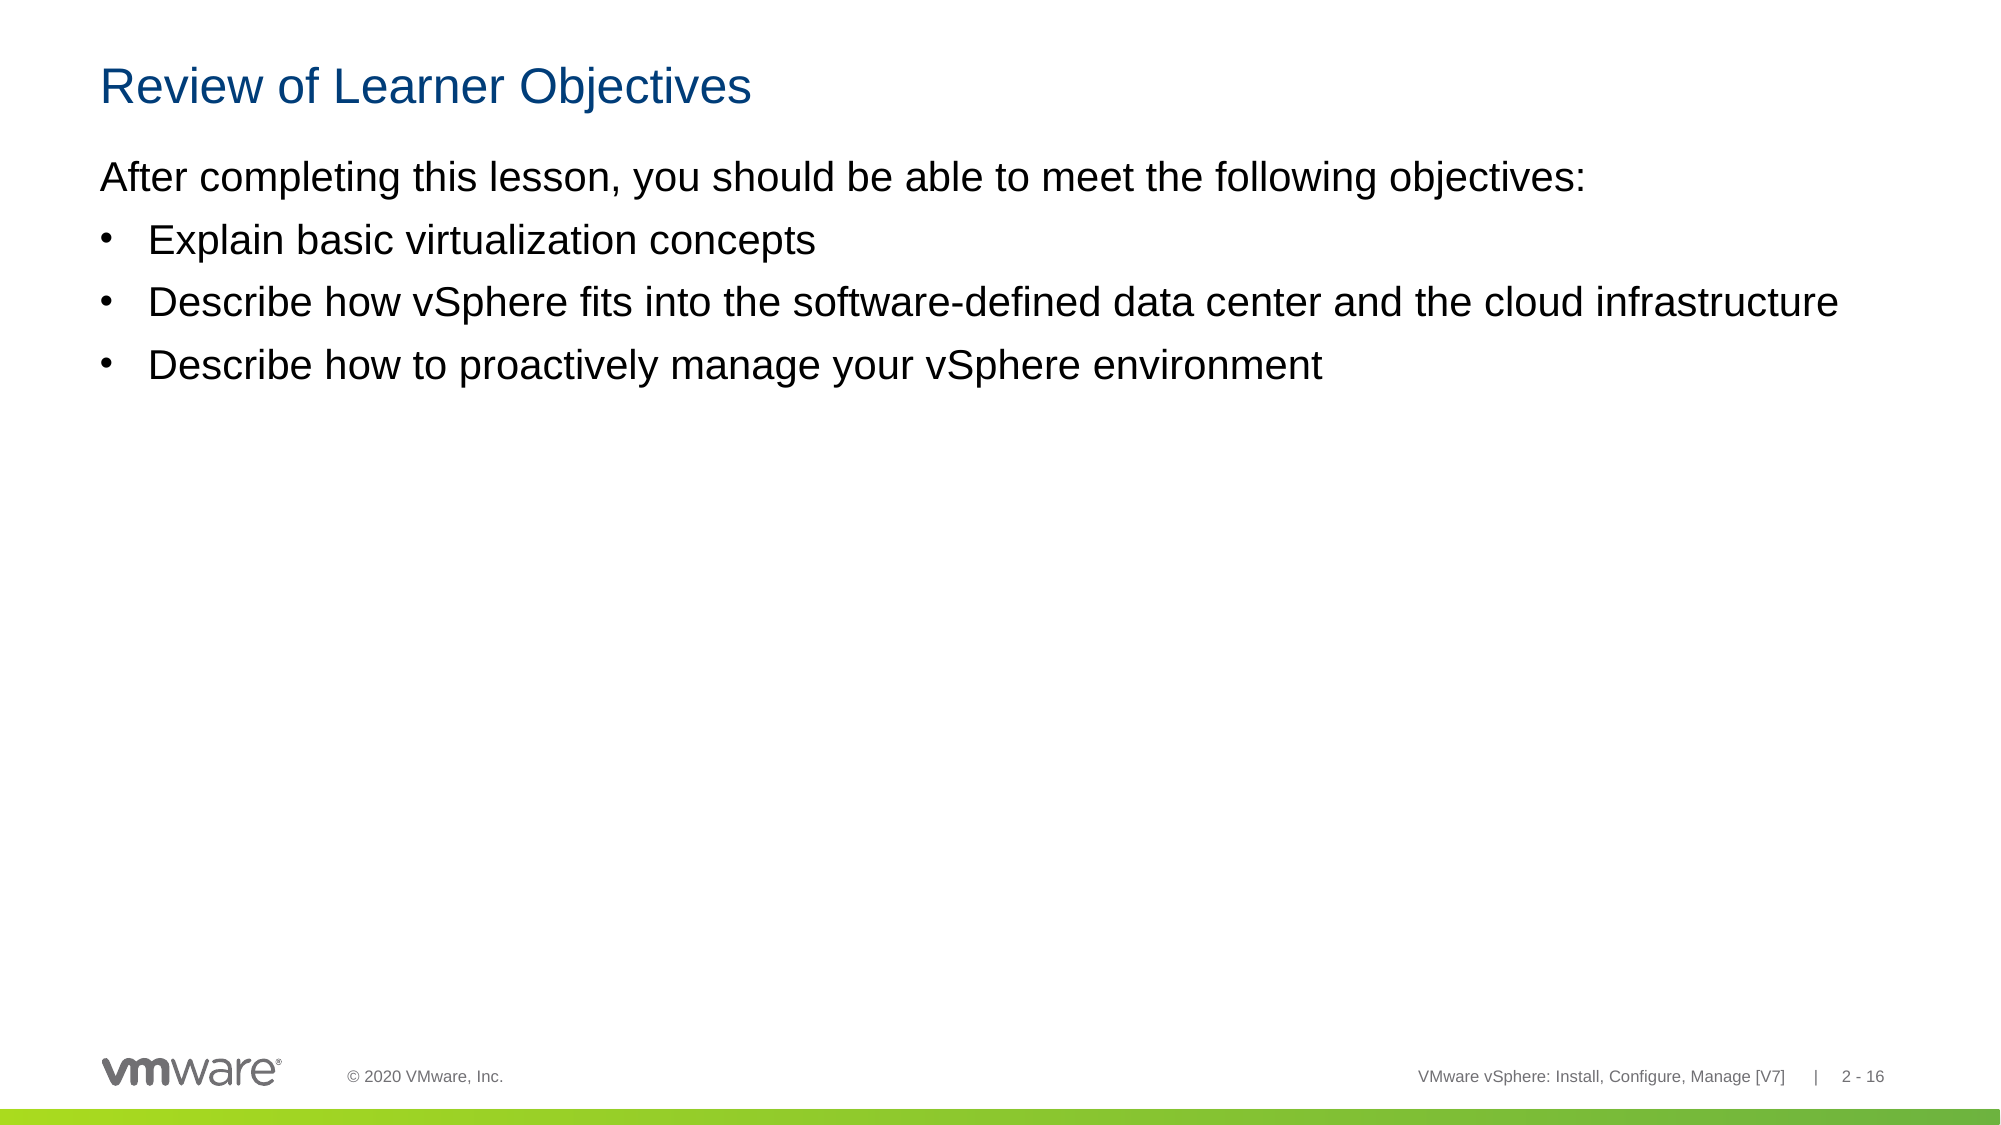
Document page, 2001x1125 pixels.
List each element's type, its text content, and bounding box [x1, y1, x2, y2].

footer VMware vSphere: Install, Configure, Manage [V7] | 2 - 16 [545, 1060, 1900, 1110]
title Review of Learner Objectives [99, 54, 1900, 113]
list After completing this lesson, you should be able to meet the following objectives: Explain basic virtualization concepts Describe how vSphere fits into the software-defined data center and the cloud infrastructure Describe how to proactively manage your vSphere environment [99, 149, 1900, 1047]
